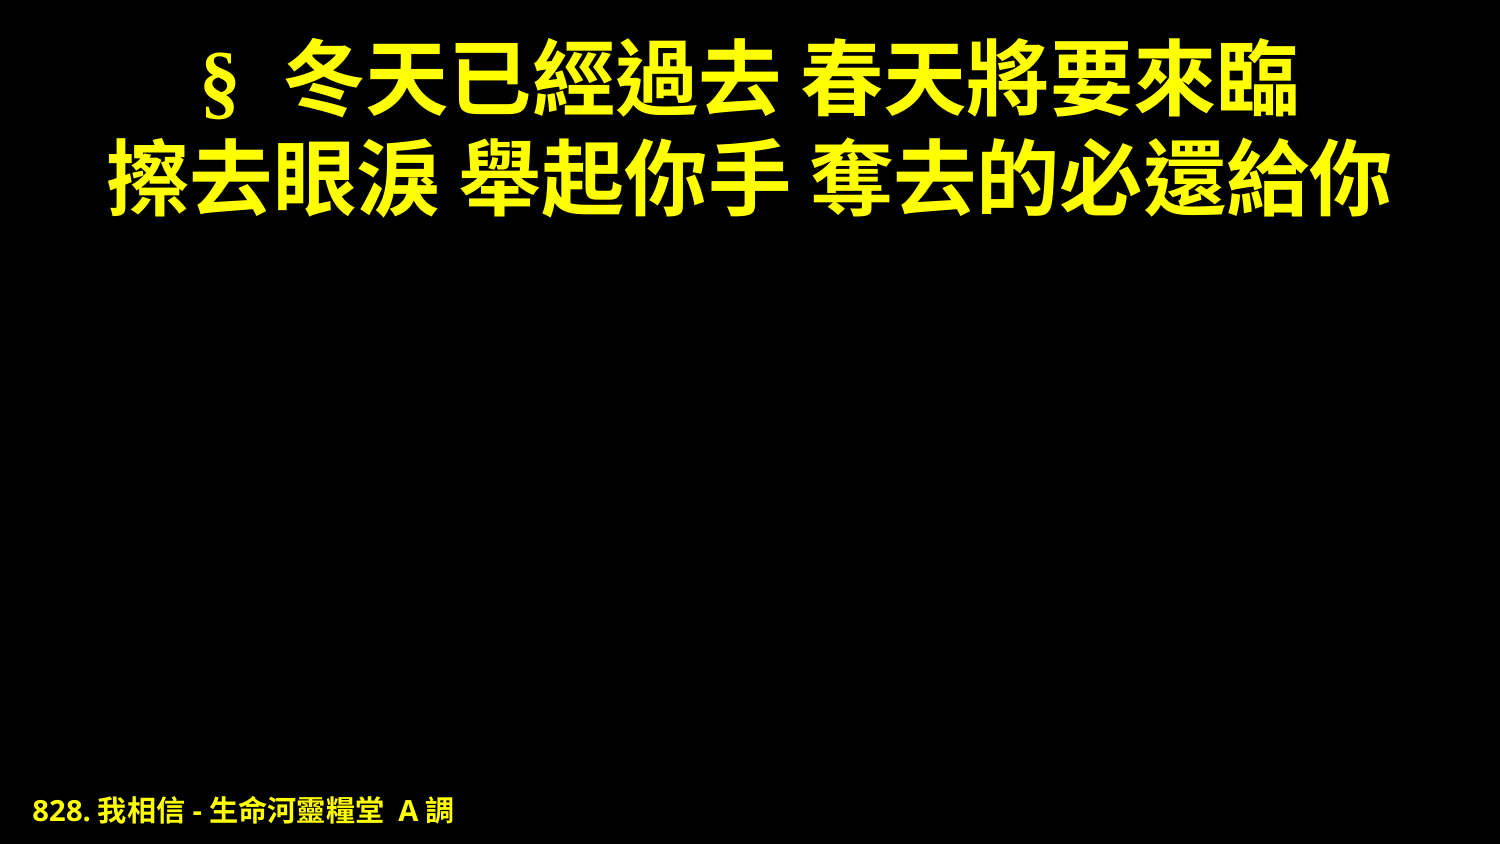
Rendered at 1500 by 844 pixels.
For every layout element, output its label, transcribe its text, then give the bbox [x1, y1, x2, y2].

title § 冬天已經過去 春天將要來臨 擦去眼淚 舉起你手 奪去的必還給你 [0, 55, 1500, 197]
text_box 828.我相信-生命河靈糧堂 A調 [17, 784, 656, 835]
